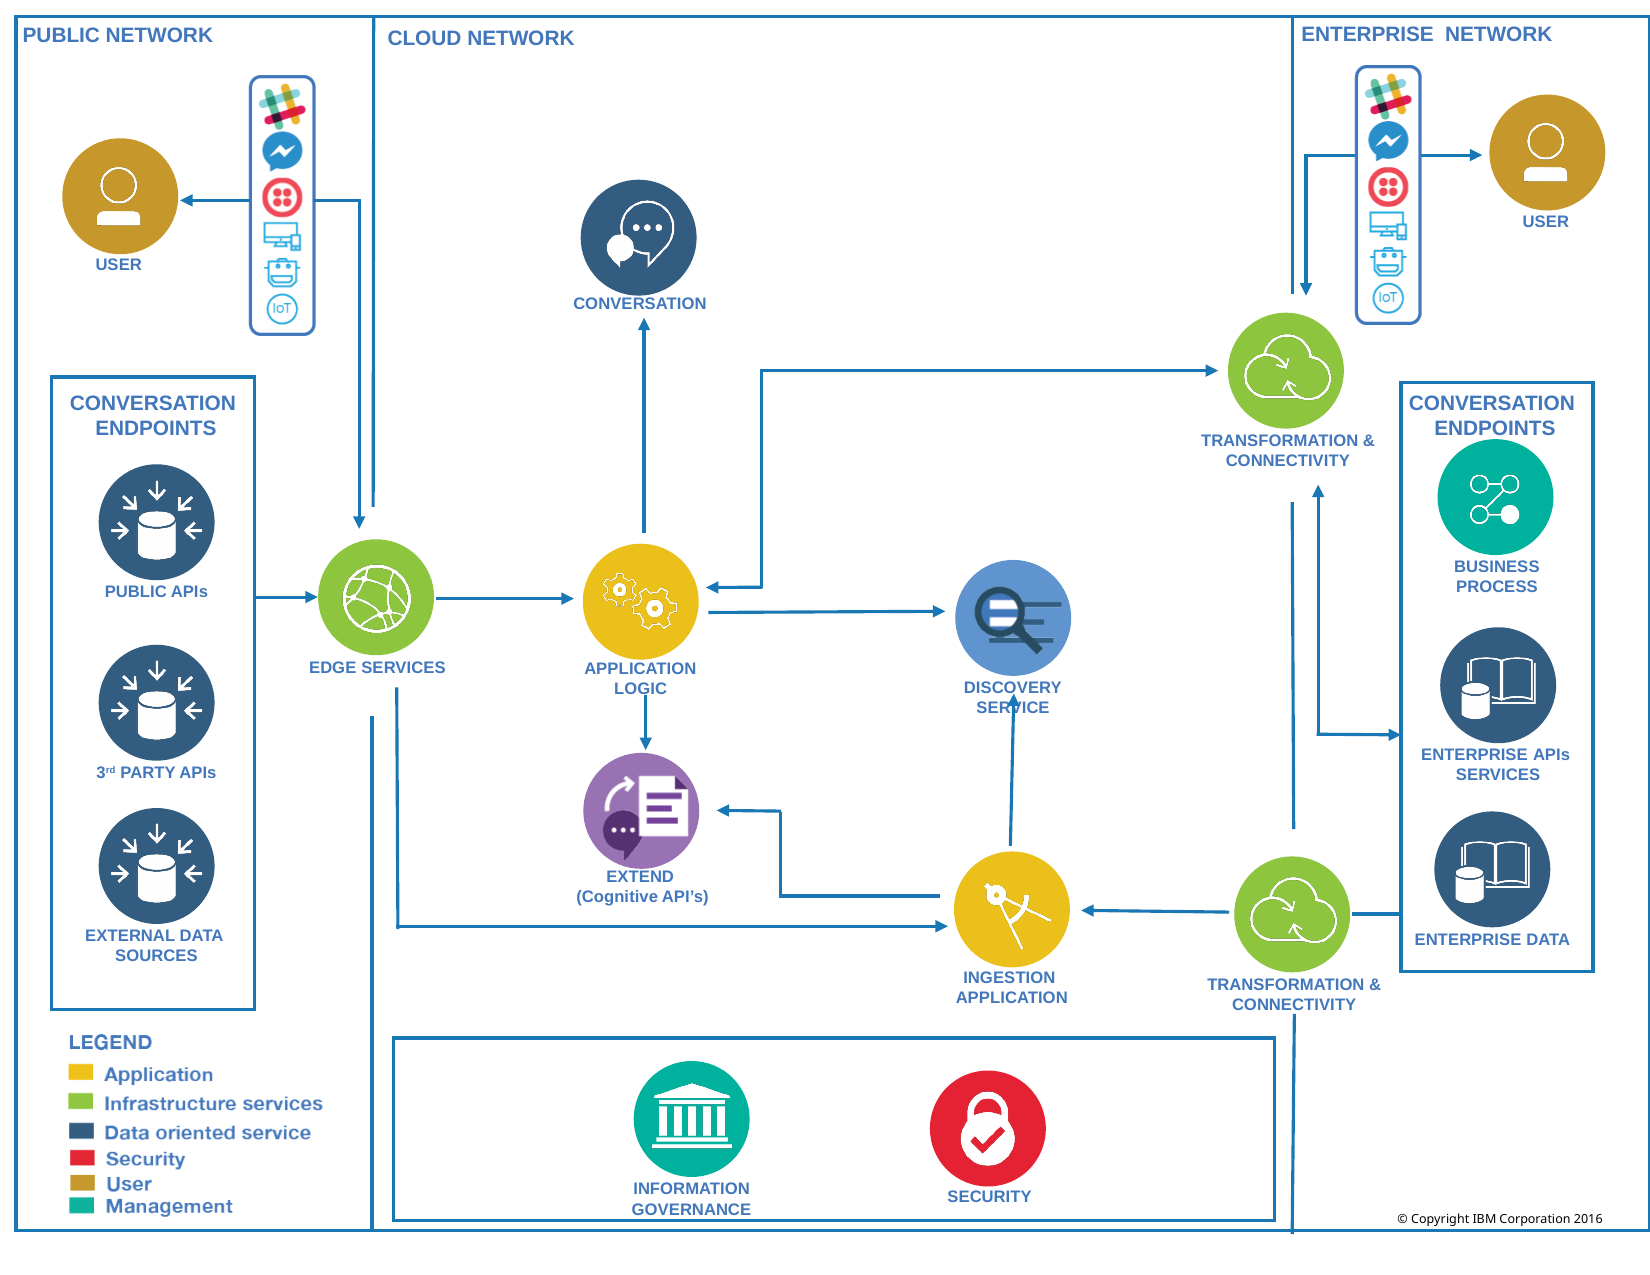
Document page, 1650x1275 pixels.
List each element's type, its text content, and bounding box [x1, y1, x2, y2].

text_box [61, 137, 179, 289]
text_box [1191, 312, 1385, 485]
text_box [83, 807, 231, 966]
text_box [574, 751, 711, 907]
picture [1347, 51, 1430, 331]
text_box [1291, 1034, 1295, 1235]
text_box CONVERSATION ENDPOINTS [1408, 389, 1581, 440]
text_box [301, 538, 454, 691]
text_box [1420, 626, 1576, 785]
picture [241, 62, 323, 341]
text_box CONVERSATION ENDPOINTS [70, 389, 242, 440]
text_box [623, 1060, 760, 1234]
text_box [93, 644, 220, 783]
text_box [98, 463, 215, 602]
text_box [1010, 693, 1015, 845]
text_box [1489, 94, 1606, 245]
text_box [712, 16, 1650, 1231]
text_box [1197, 856, 1392, 1029]
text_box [1407, 811, 1578, 963]
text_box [1437, 438, 1554, 597]
text_box CLOUD NETWORK [387, 24, 575, 50]
text_box [16, 16, 1341, 1231]
picture [34, 1022, 399, 1245]
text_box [953, 559, 1073, 718]
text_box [929, 1070, 1047, 1220]
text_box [953, 851, 1071, 1008]
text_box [571, 179, 709, 313]
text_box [574, 543, 707, 713]
text_box PUBLIC NETWORK [22, 21, 269, 47]
text_box ENTERPRISE NETWORK [1301, 20, 1577, 46]
